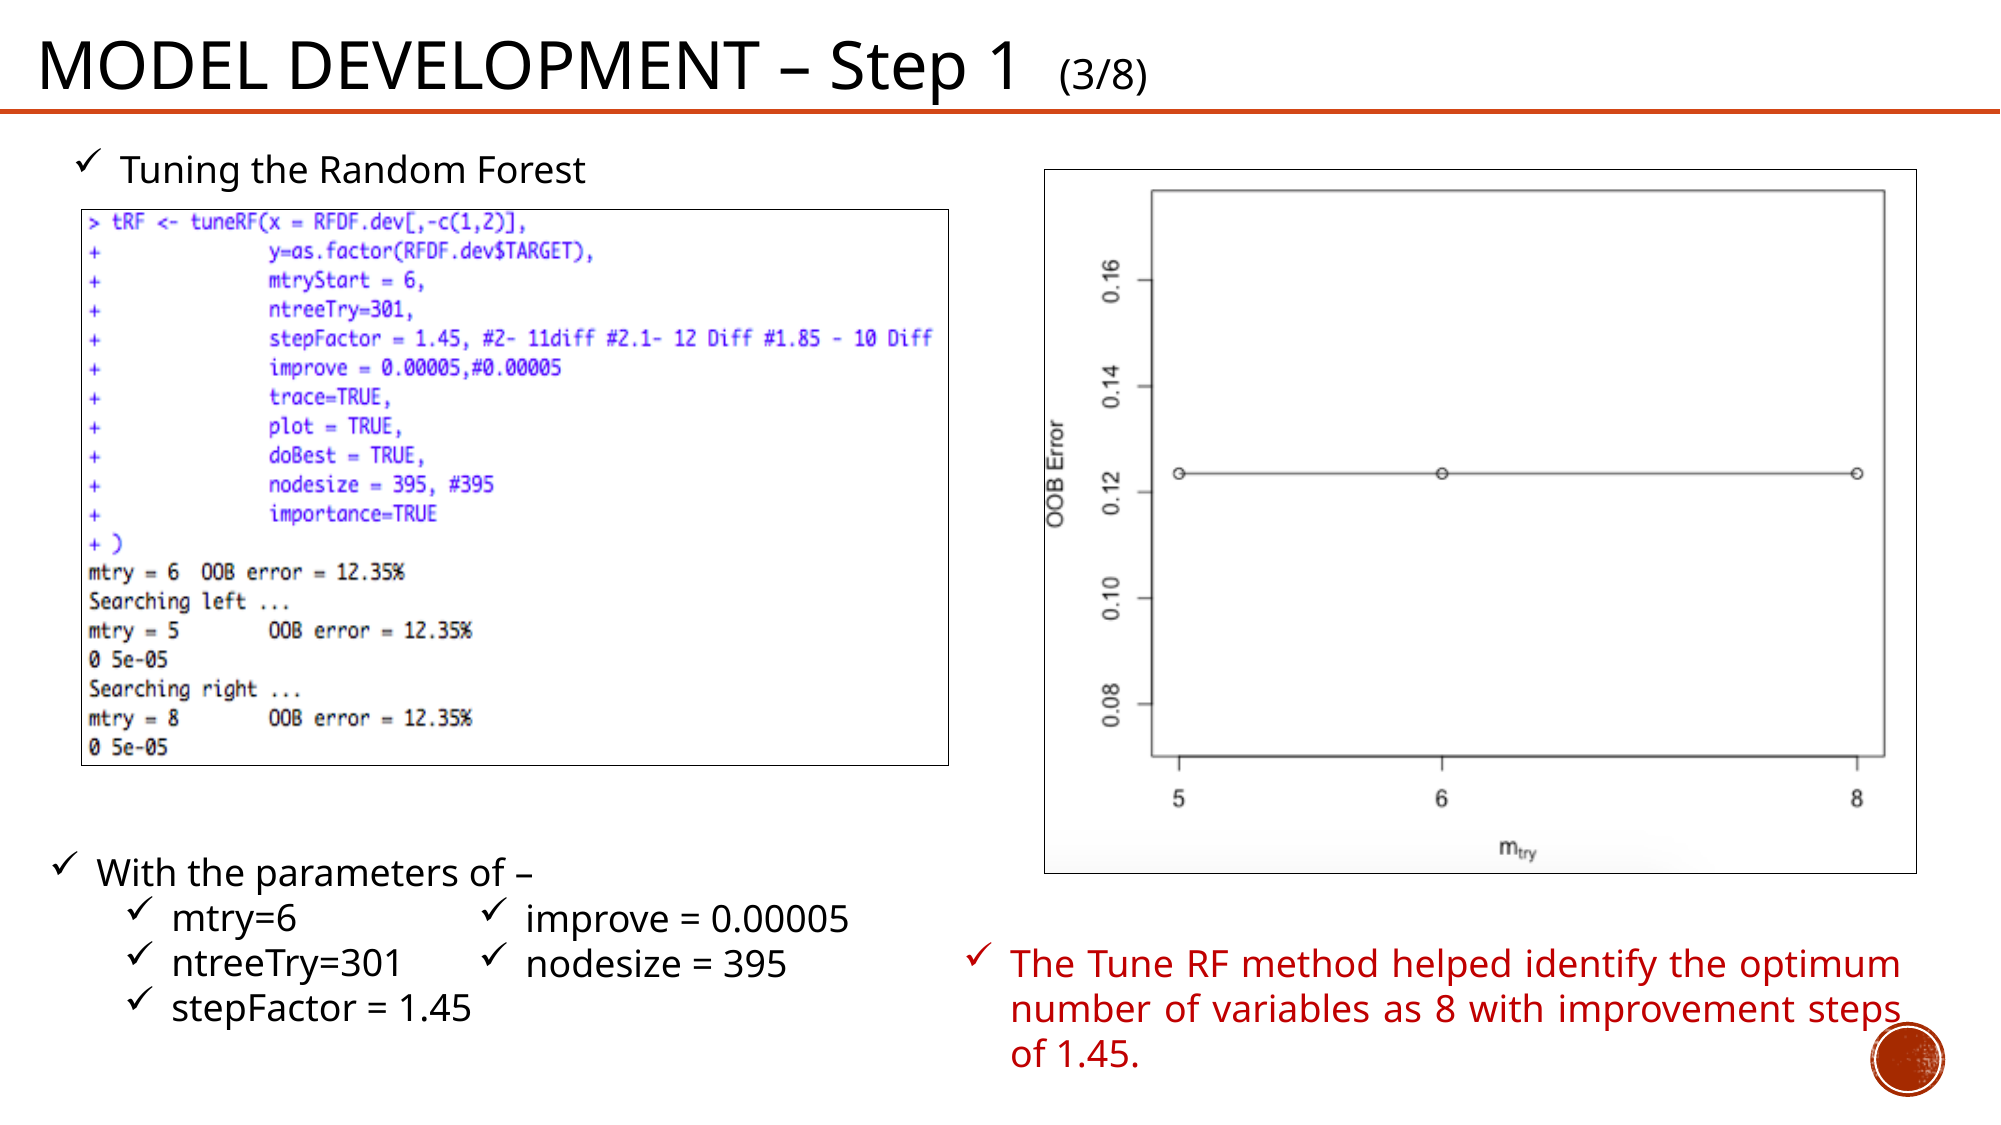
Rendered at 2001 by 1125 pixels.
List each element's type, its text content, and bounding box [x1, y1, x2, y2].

picture [1045, 169, 1916, 872]
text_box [40, 847, 1916, 1083]
picture [81, 209, 949, 766]
text_box MODEL DEVELOPMENT – Step 1 (3/8) [21, 15, 1876, 111]
text_box Tuning the Random Forest [58, 138, 714, 199]
